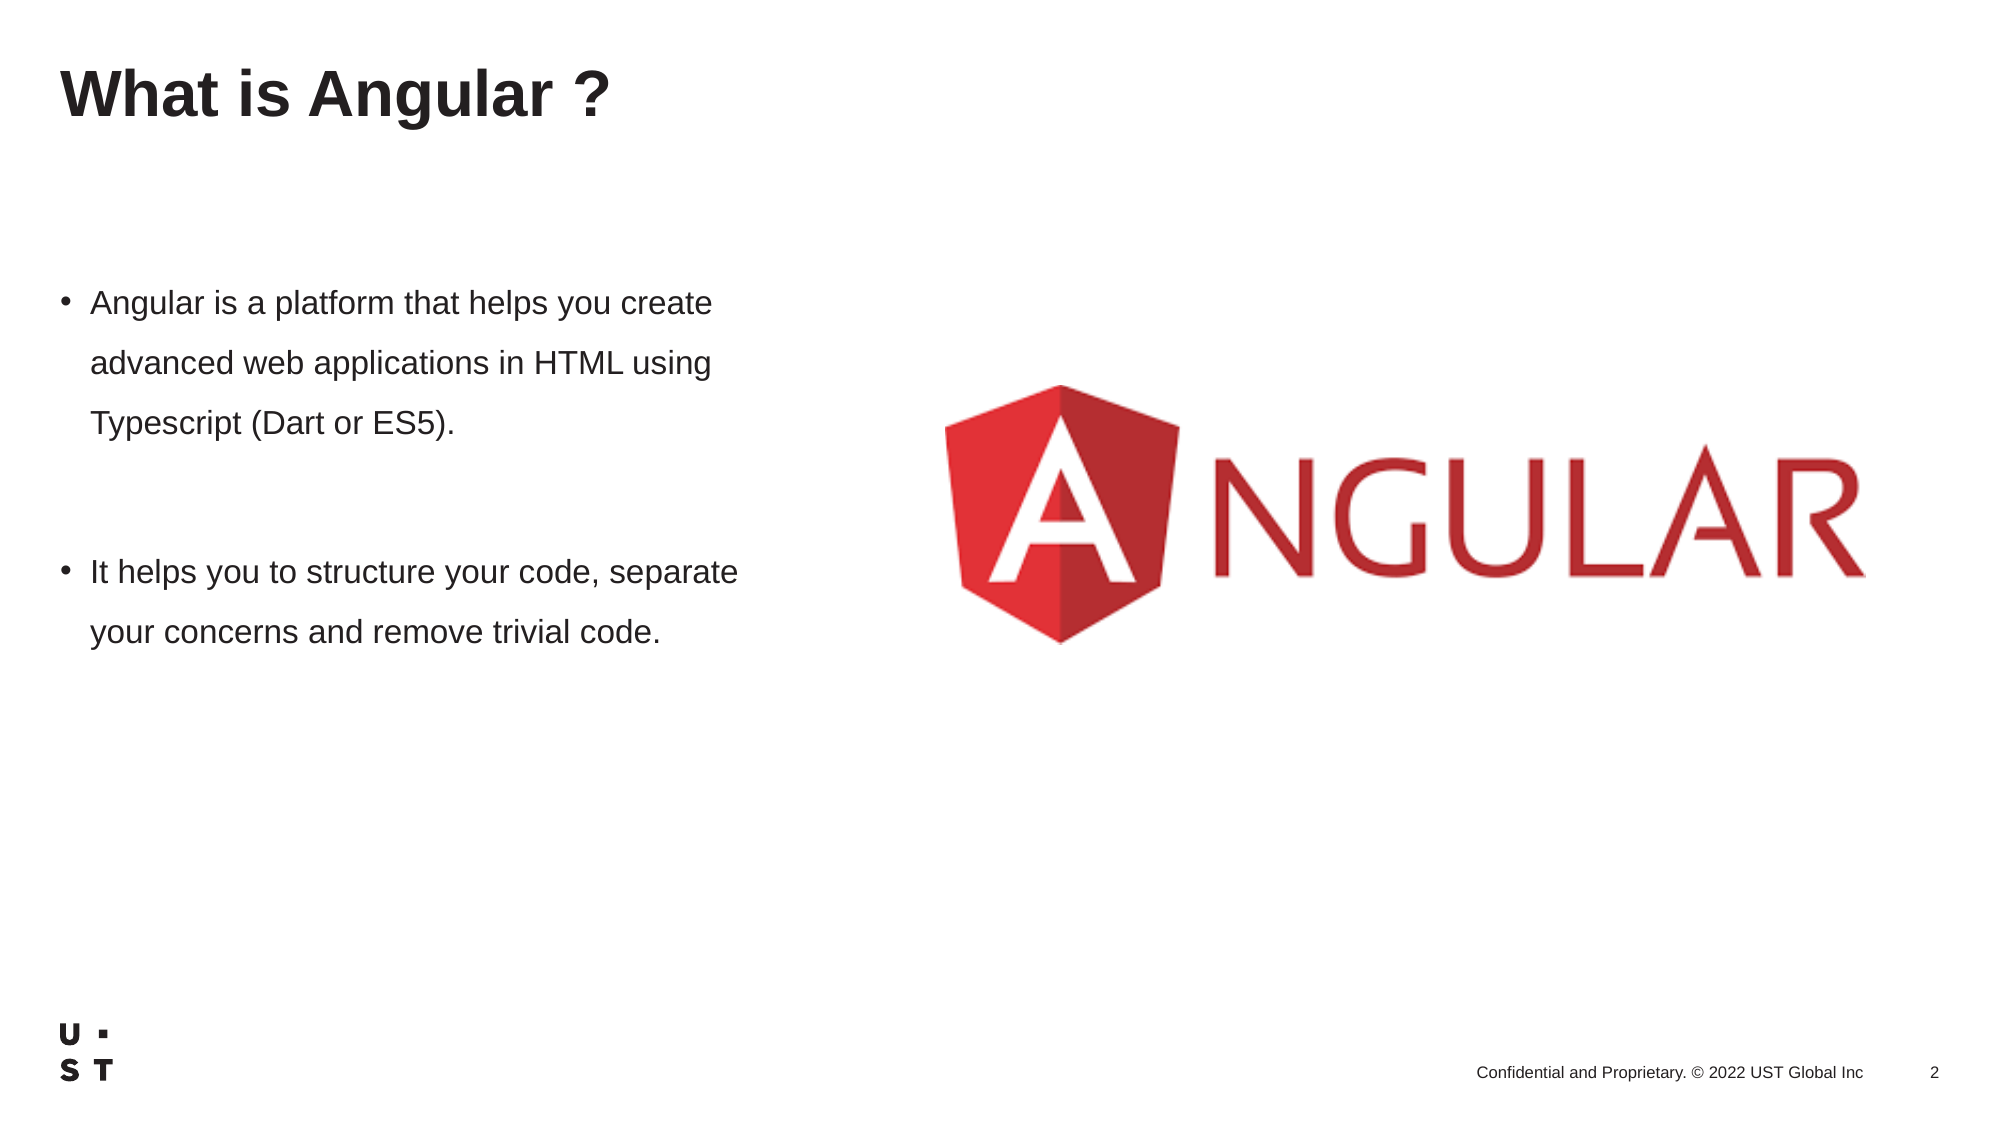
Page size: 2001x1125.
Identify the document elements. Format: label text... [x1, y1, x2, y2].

list Angular is a platform that helps you create advanced web applications in HTML using Typescript (Dart or ES5). It helps you to structure your code, separate your concerns and remove trivial code. [60, 261, 803, 943]
title What is Angular ? [60, 60, 803, 210]
picture [944, 385, 1866, 646]
